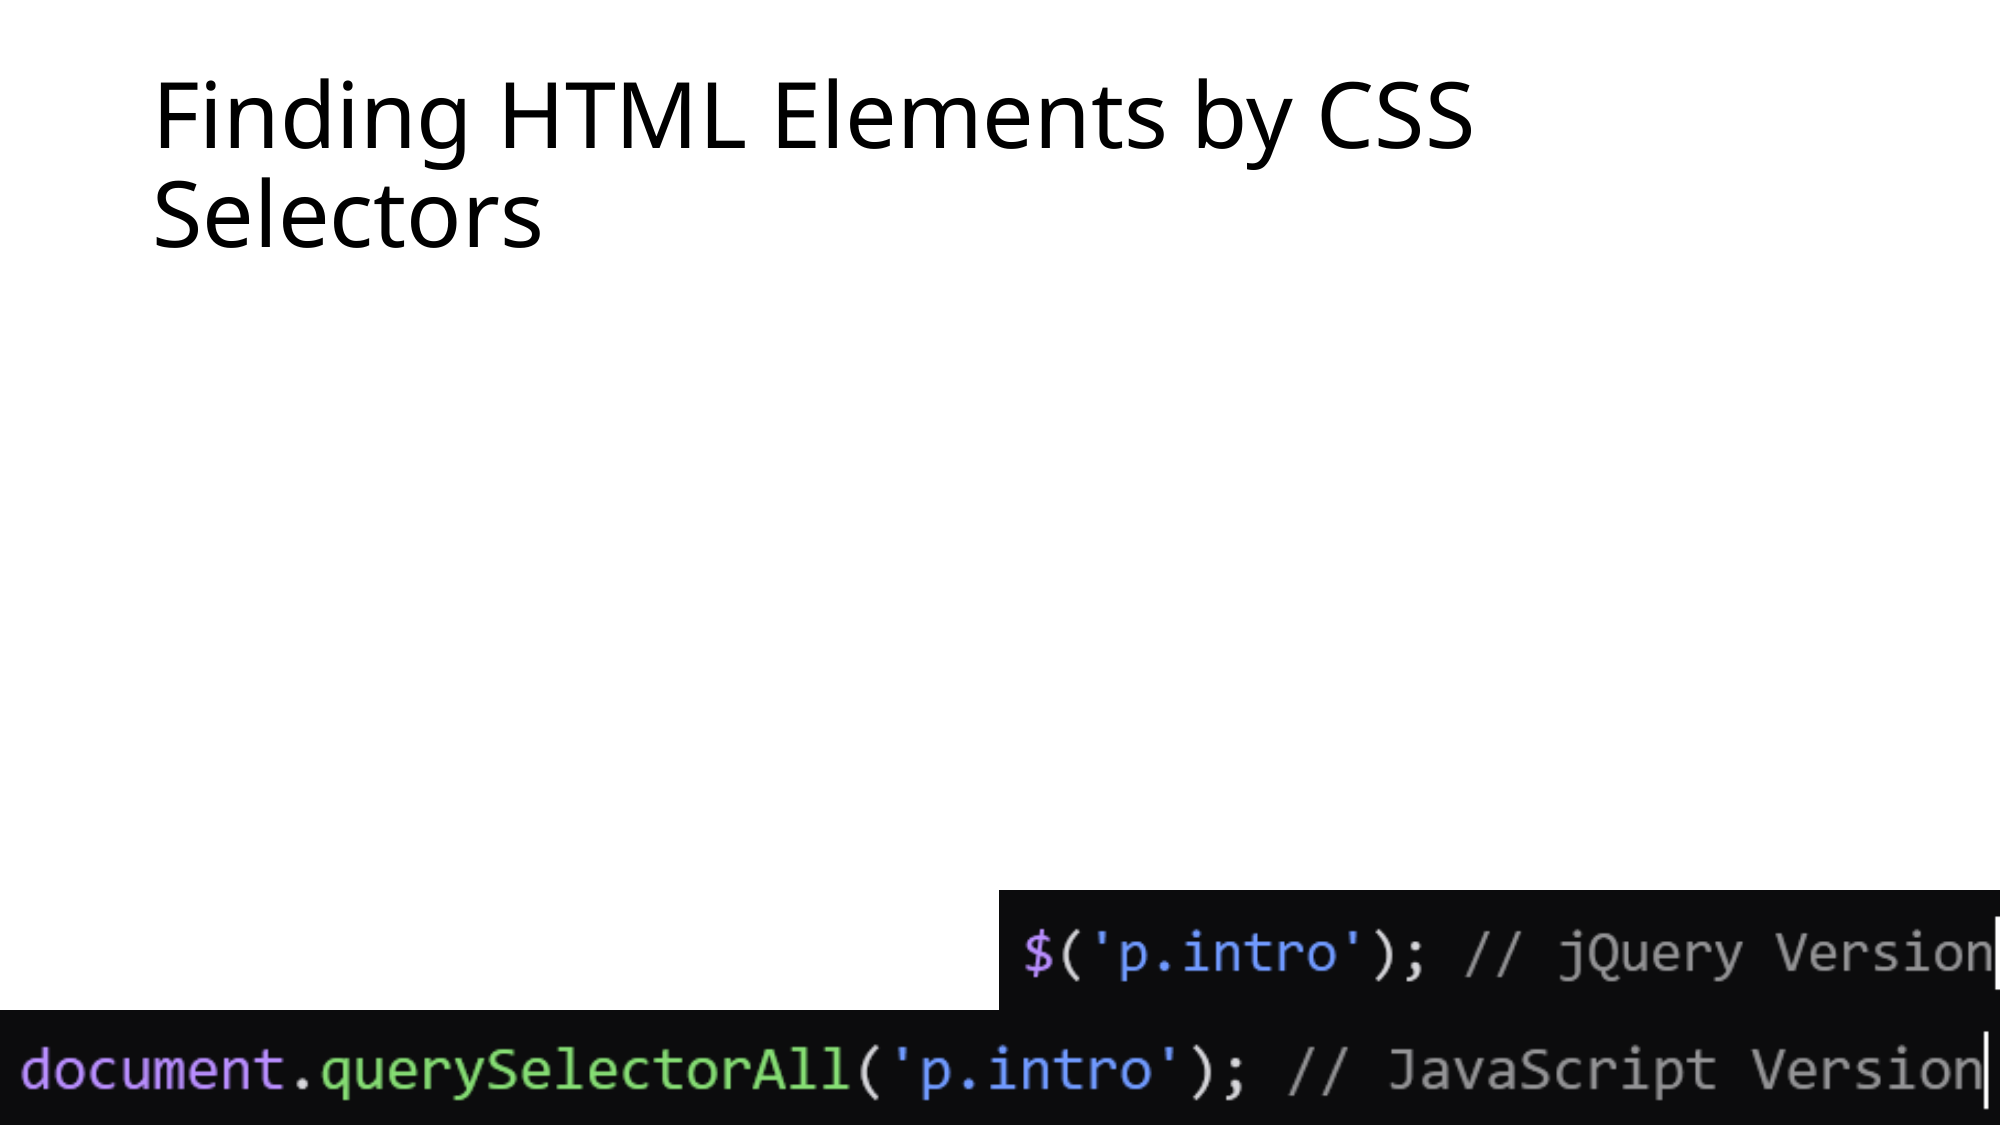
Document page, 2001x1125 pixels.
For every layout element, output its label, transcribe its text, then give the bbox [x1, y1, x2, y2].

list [0, 1010, 2000, 1125]
title Finding HTML Elements by CSS Selectors [137, 59, 1863, 278]
picture [999, 890, 2000, 1011]
